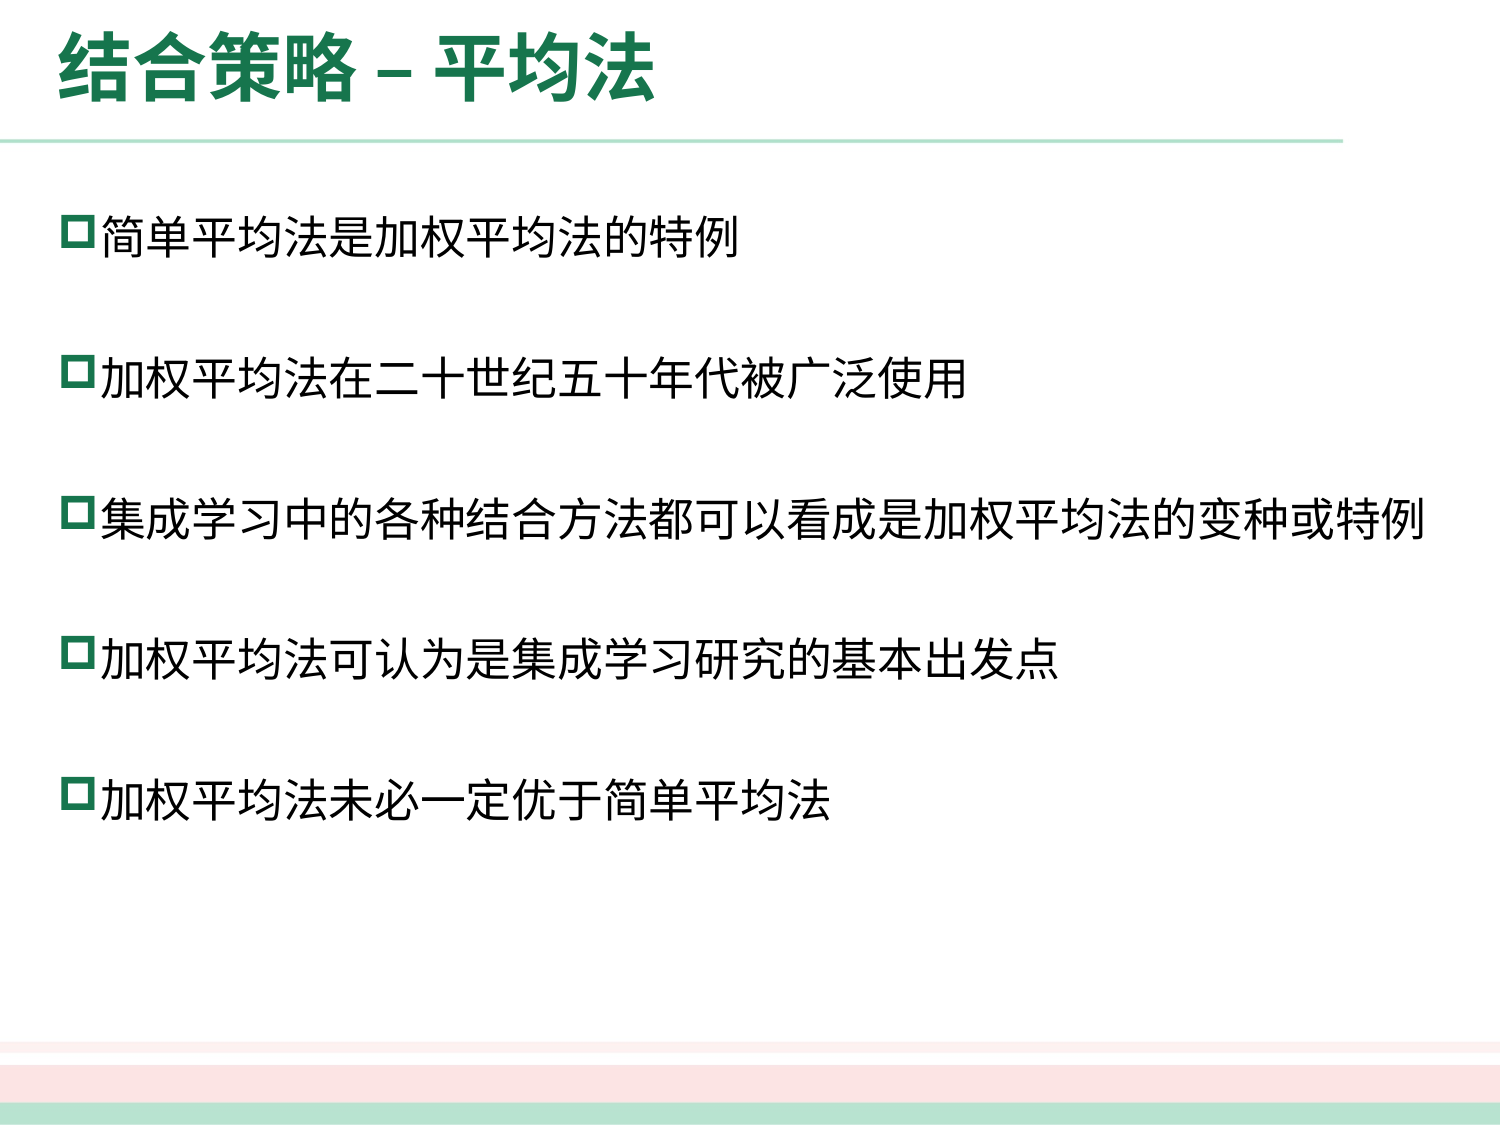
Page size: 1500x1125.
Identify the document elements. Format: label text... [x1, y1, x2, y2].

title 结合策略 – 平均法 [42, 7, 1337, 135]
list 简单平均法是加权平均法的特例 加权平均法在二十世纪五十年代被广泛使用 集成学习中的各种结合方法都可以看成是加权平均法的变种或特例 加权平均法可认为是集成学习研究的基本出发点 加权平均法未必一定优于简单平均法 [42, 207, 1500, 942]
picture [0, 0, 1500, 1125]
